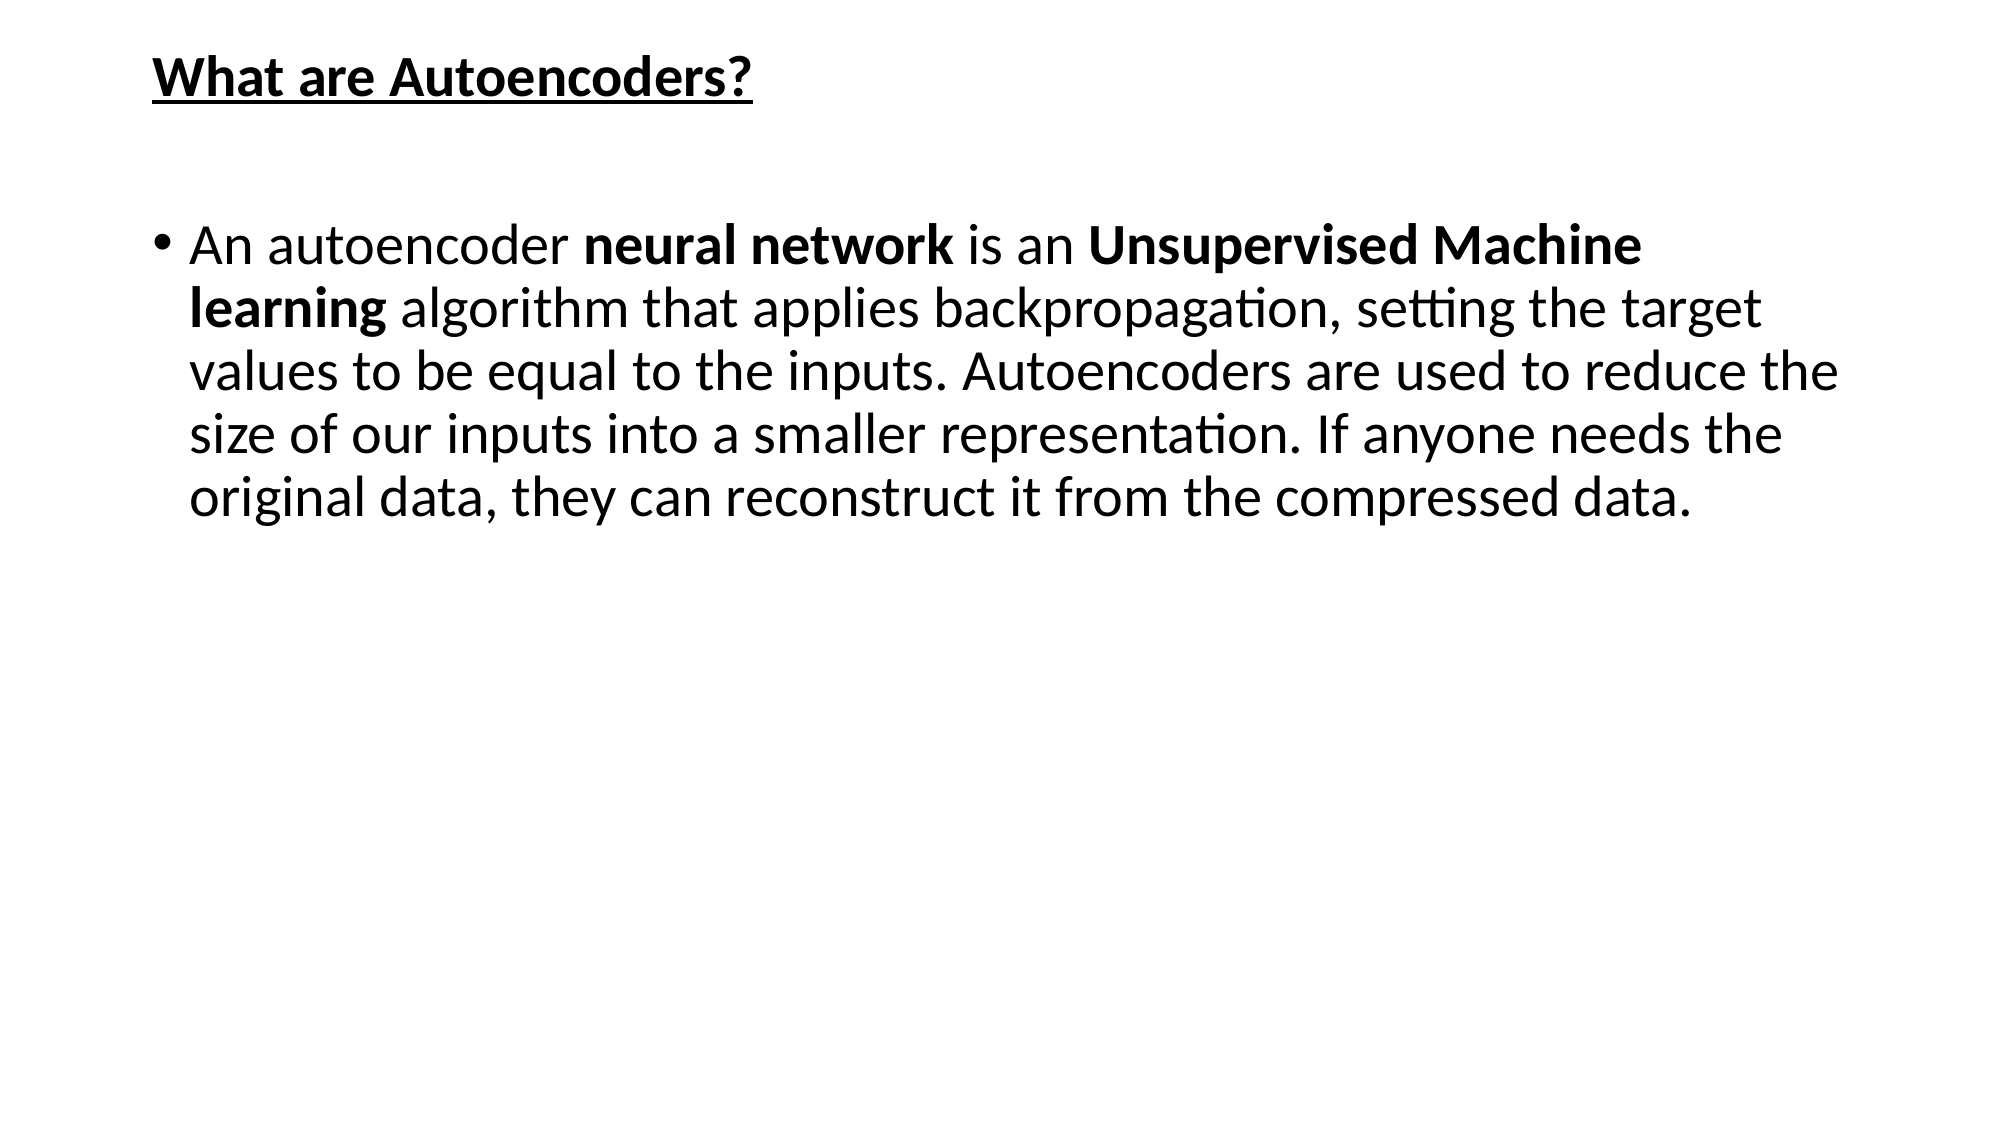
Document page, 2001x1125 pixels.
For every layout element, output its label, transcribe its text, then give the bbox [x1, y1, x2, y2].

list What are Autoencoders? An autoencoder neural network is an Unsupervised Machine learning algorithm that applies backpropagation, setting the target values to be equal to the inputs. Autoencoders are used to reduce the size of our inputs into a smaller representation. If anyone needs the original data, they can reconstruct it from the compressed data. [137, 38, 1863, 1072]
